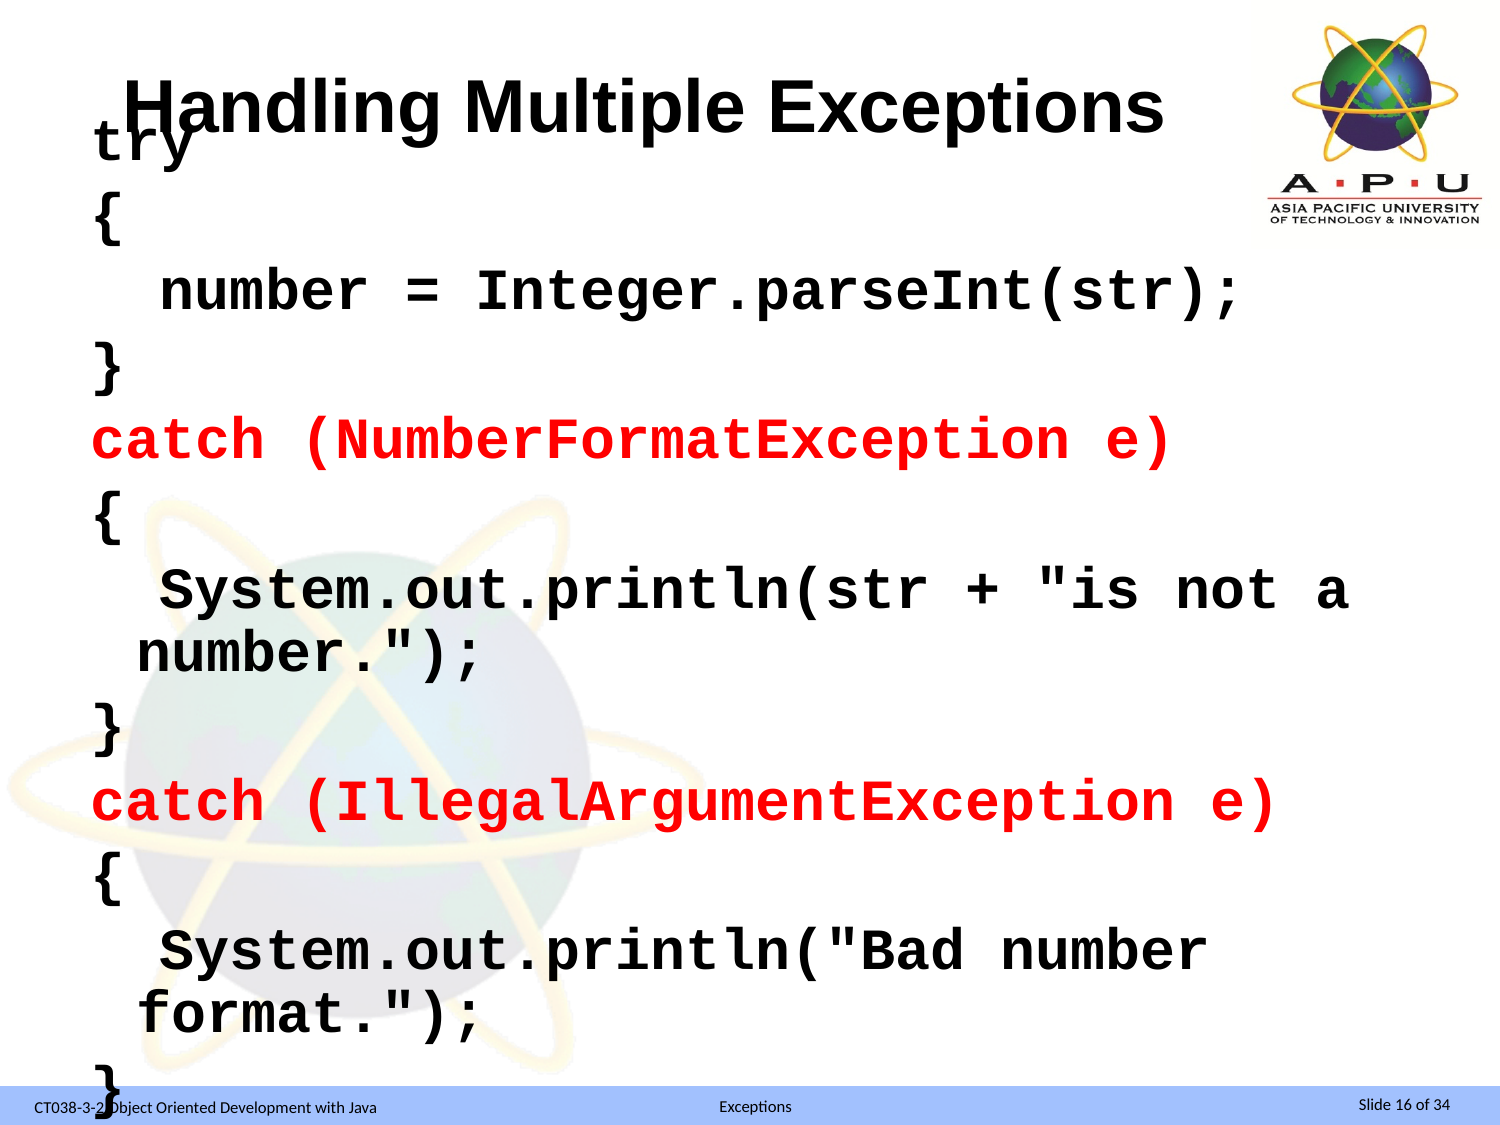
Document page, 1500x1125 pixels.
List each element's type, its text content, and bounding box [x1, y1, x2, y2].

title Handling Multiple Exceptions [71, 0, 1219, 205]
picture [1251, 0, 1500, 102]
list try { number = Integer.parseInt(str); } catch (NumberFormatException e) { System.out.println(str + "is not a number."); } catch (IllegalArgumentException e) { System.out.println("Bad number format."); } [0, 102, 1500, 845]
